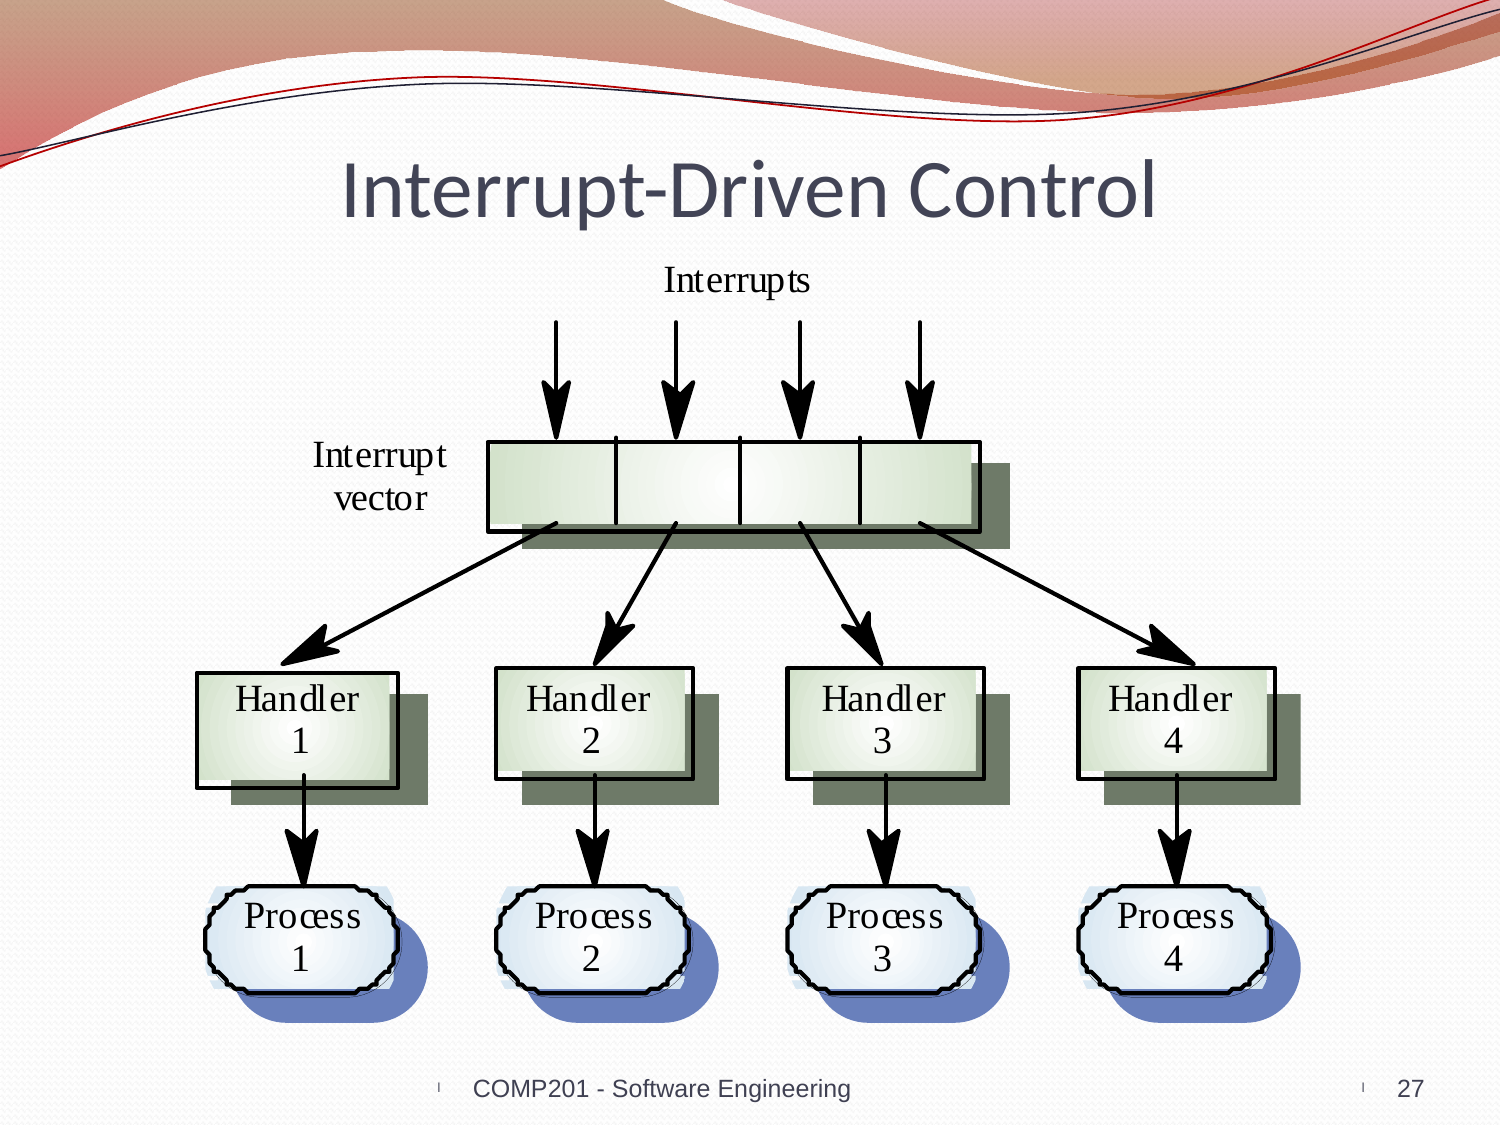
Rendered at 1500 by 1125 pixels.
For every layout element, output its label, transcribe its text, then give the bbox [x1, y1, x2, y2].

slide_number 27 [1299, 1042, 1425, 1103]
title Interrupt-Driven Control [75, 82, 1425, 235]
footer COMP201 - Software Engineering [437, 1043, 988, 1103]
picture [192, 262, 1301, 1032]
